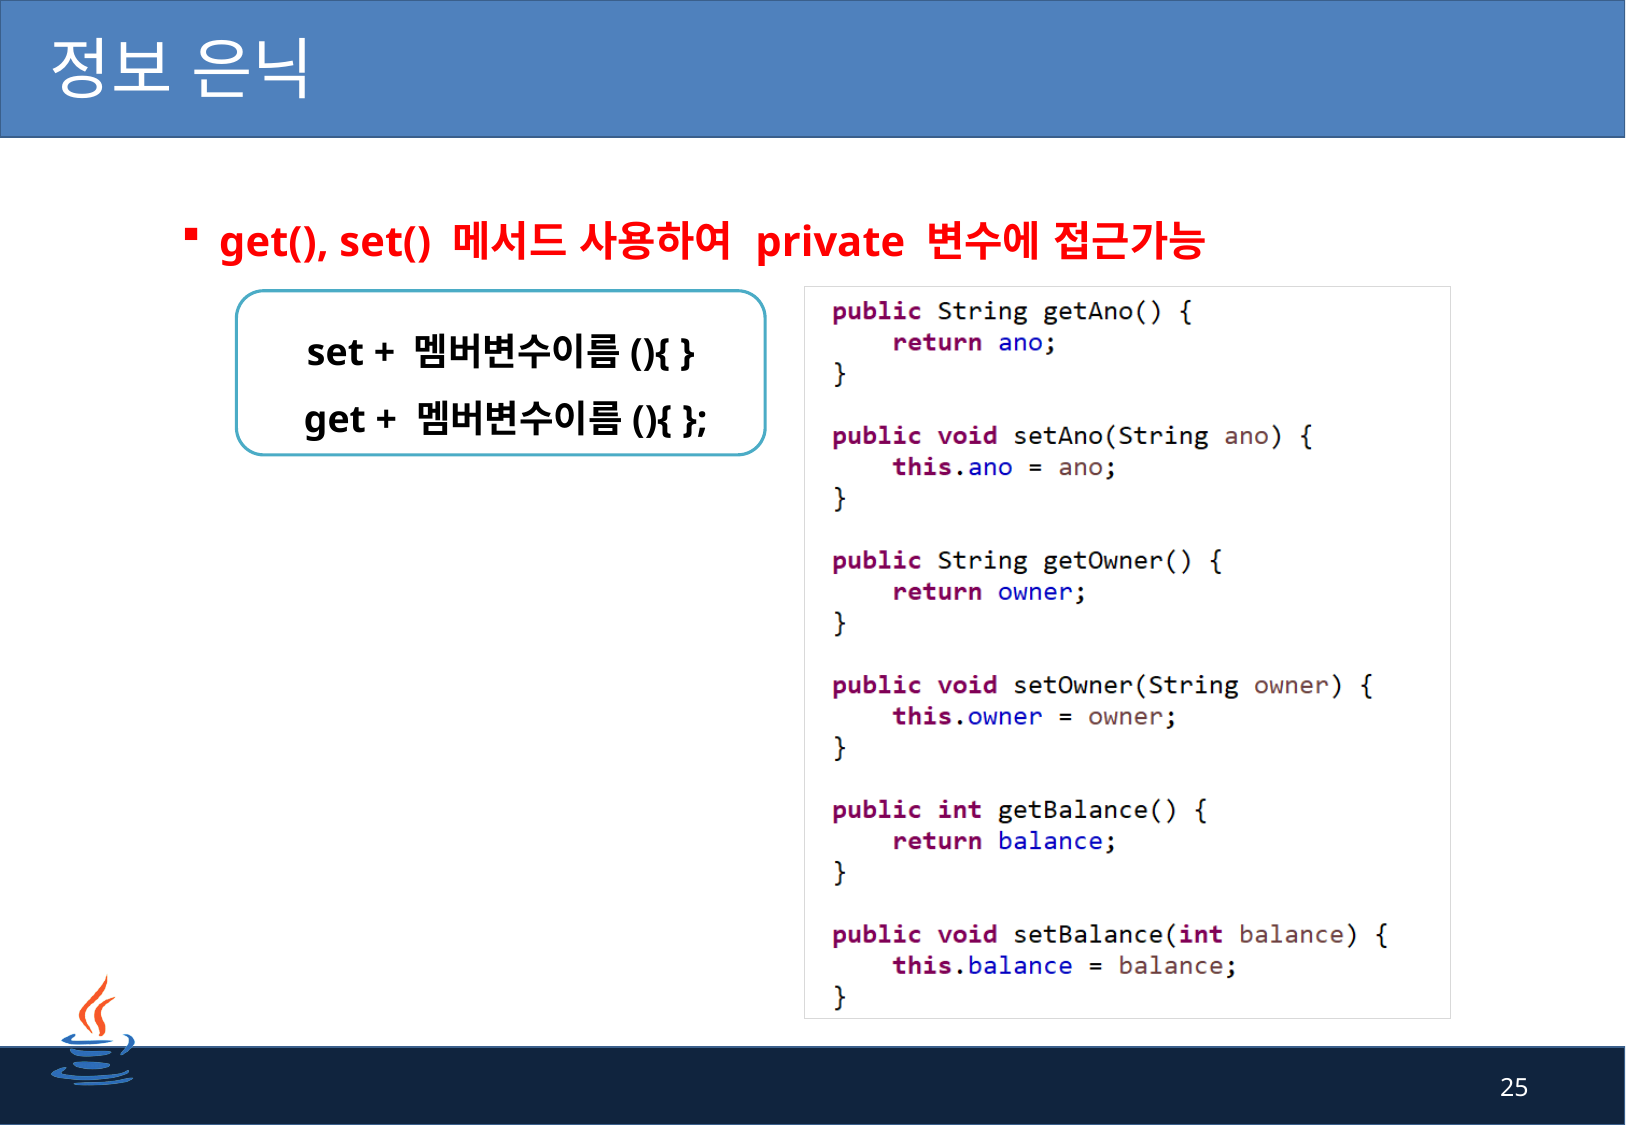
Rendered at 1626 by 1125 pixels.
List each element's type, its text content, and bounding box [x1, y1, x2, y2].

text_box get(), set() 메서드 사용하여 private 변수에 접근가능 [166, 182, 1404, 268]
picture [38, 973, 151, 1086]
title 정보 은닉 [0, 0, 1018, 138]
slide_number 25 [1452, 1058, 1544, 1119]
text_box set + 멤버변수이름(){ } get + 멤버변수이름(){ }; [234, 288, 768, 457]
picture [804, 285, 1451, 1020]
